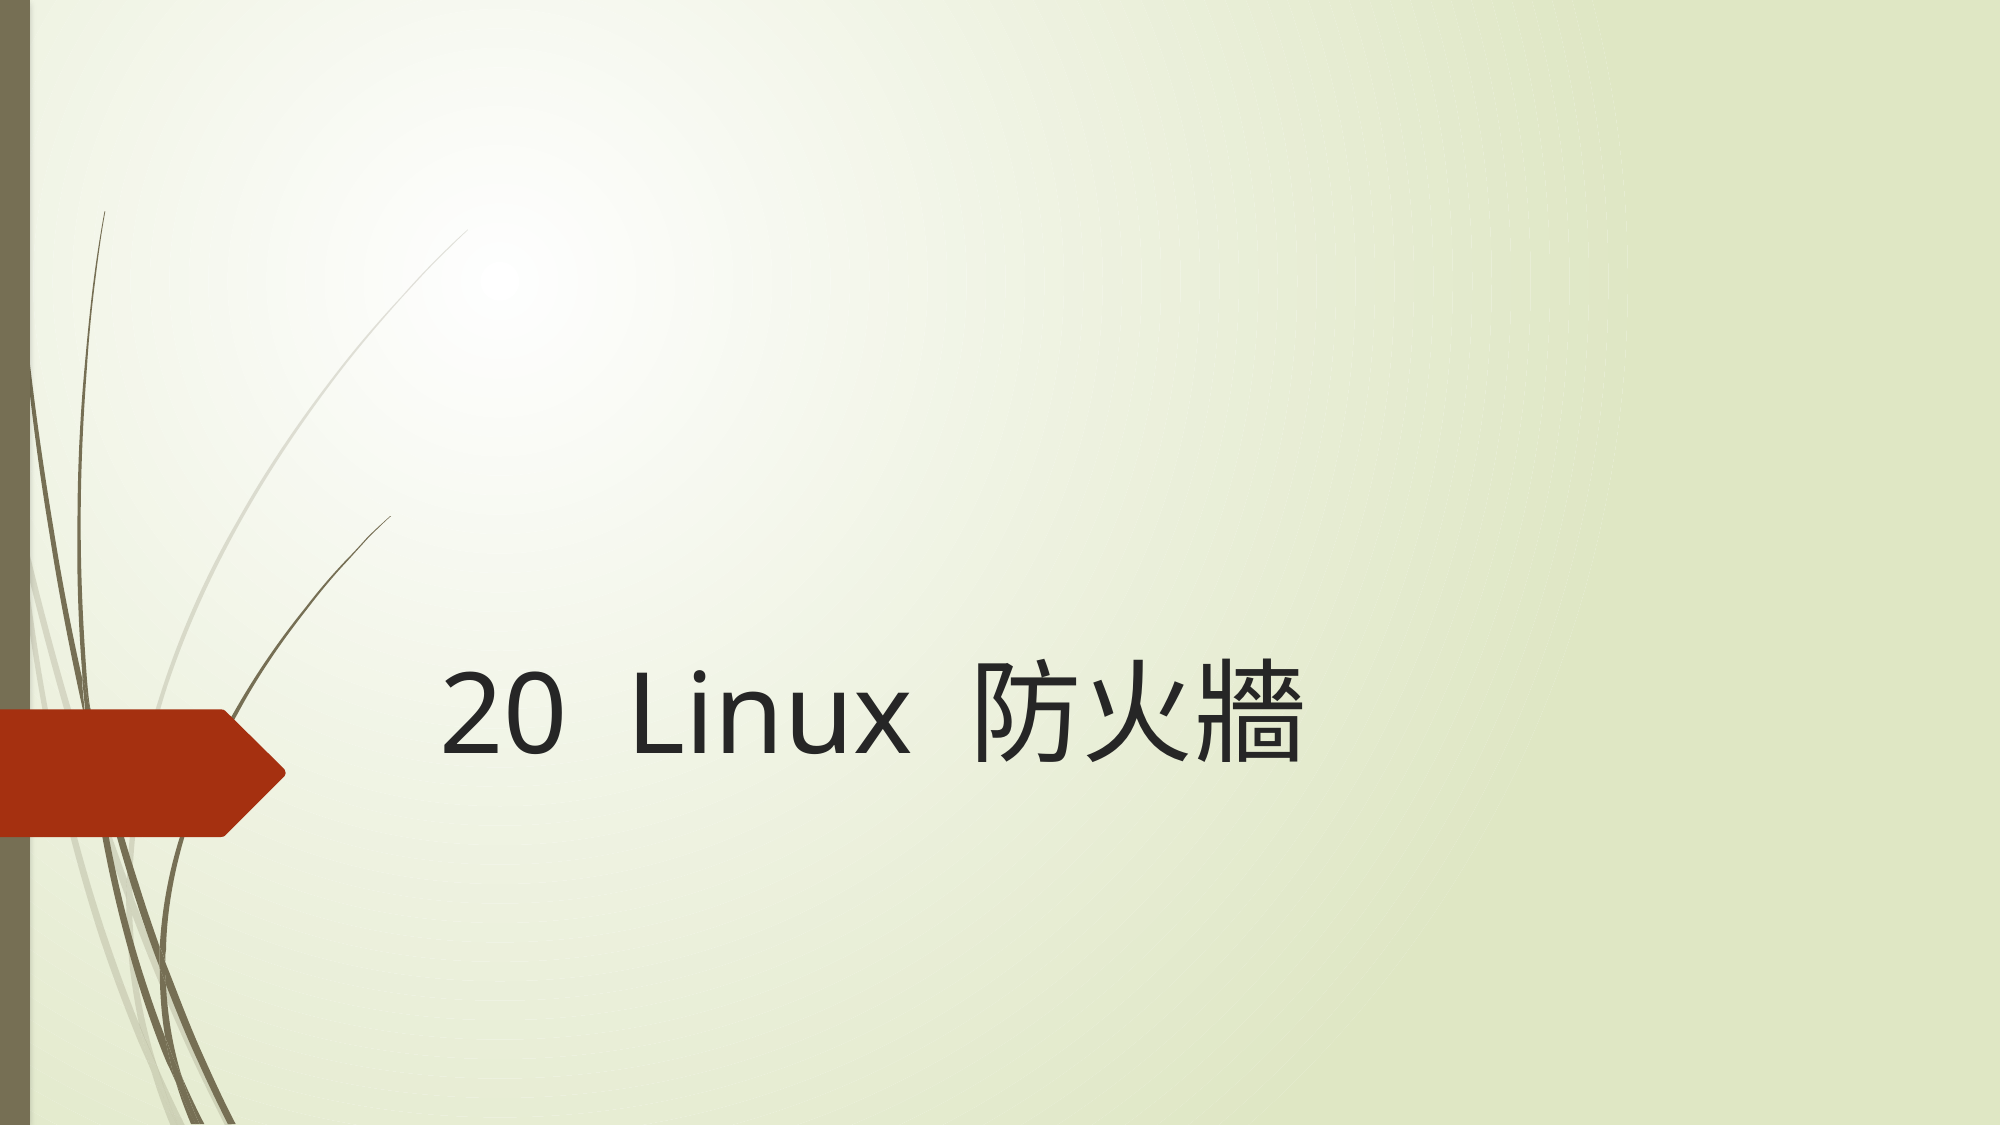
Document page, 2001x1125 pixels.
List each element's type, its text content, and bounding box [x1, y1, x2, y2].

title 20 Linux 防火牆 [424, 412, 1888, 784]
